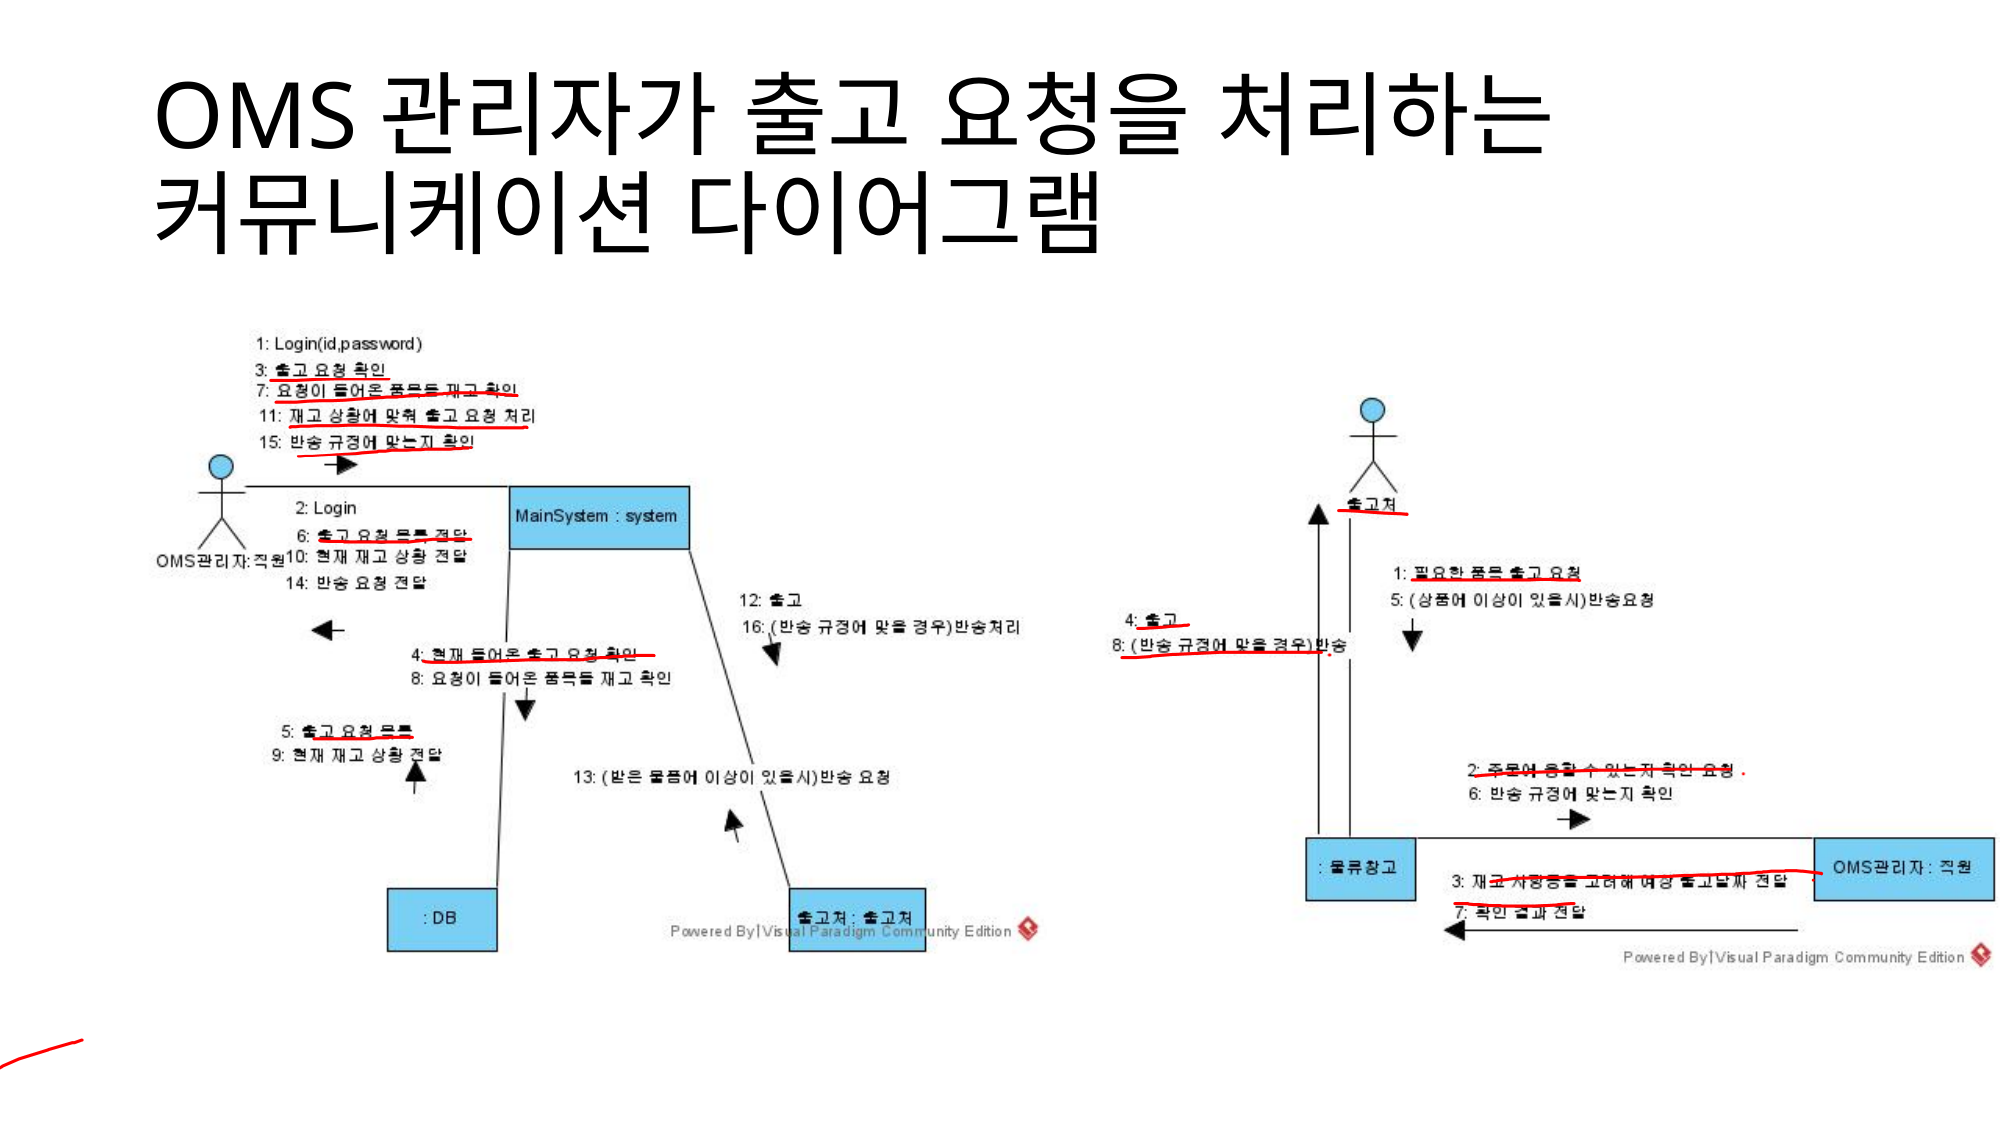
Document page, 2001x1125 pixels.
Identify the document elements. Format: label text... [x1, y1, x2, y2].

title OMS관리자가 출고 요청을 처리하는 커뮤니케이션 다이어그램 [137, 59, 1863, 278]
picture [0, 328, 2000, 1080]
